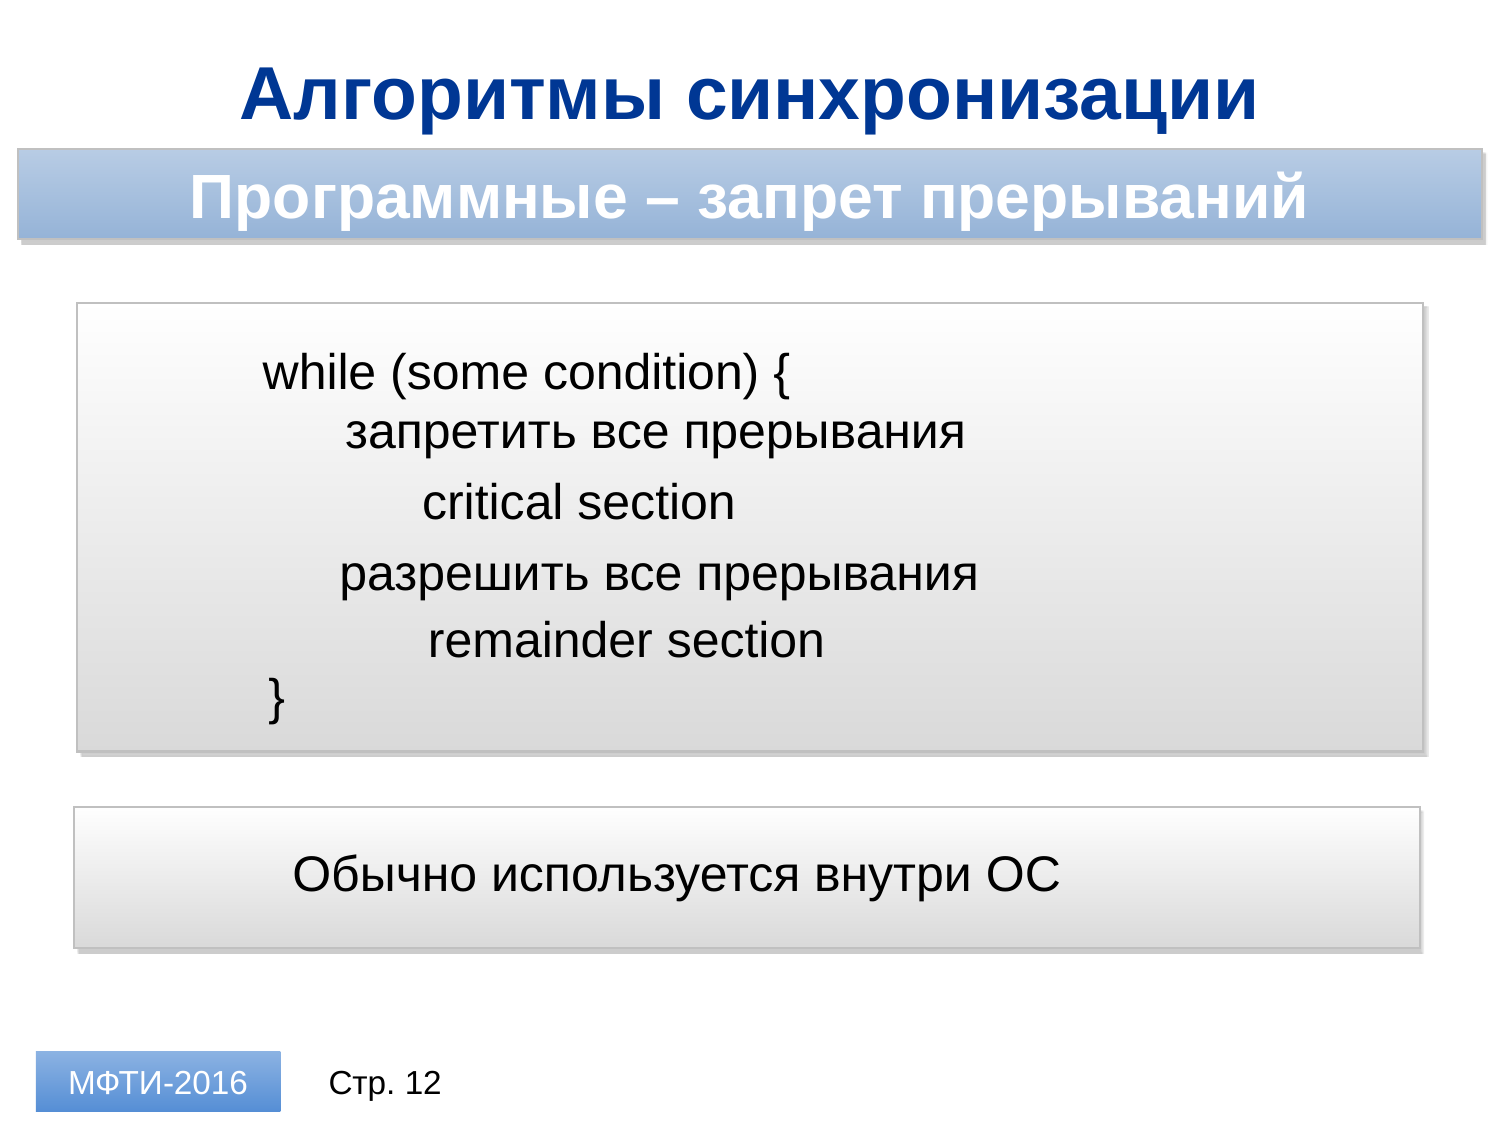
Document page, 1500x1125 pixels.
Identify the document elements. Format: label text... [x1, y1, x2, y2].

text_box } [253, 657, 857, 732]
text_box [76, 302, 1424, 752]
text_box Программные – запрет прерываний [17, 149, 1483, 239]
text_box Обычно используется внутри ОС [277, 834, 1217, 909]
slide_number Стр. 12 [303, 1051, 467, 1112]
text_box critical section [407, 462, 1010, 532]
text_box [73, 807, 1421, 949]
footer МФТИ-2016 [35, 1051, 281, 1112]
text_box запретить все прерывания [330, 391, 1158, 467]
text_box while (some condition) { [247, 332, 851, 407]
text_box разрешить все прерывания [324, 532, 1223, 608]
text_box remainder section [413, 599, 1016, 675]
title Алгоритмы синхронизации [52, 38, 1448, 141]
